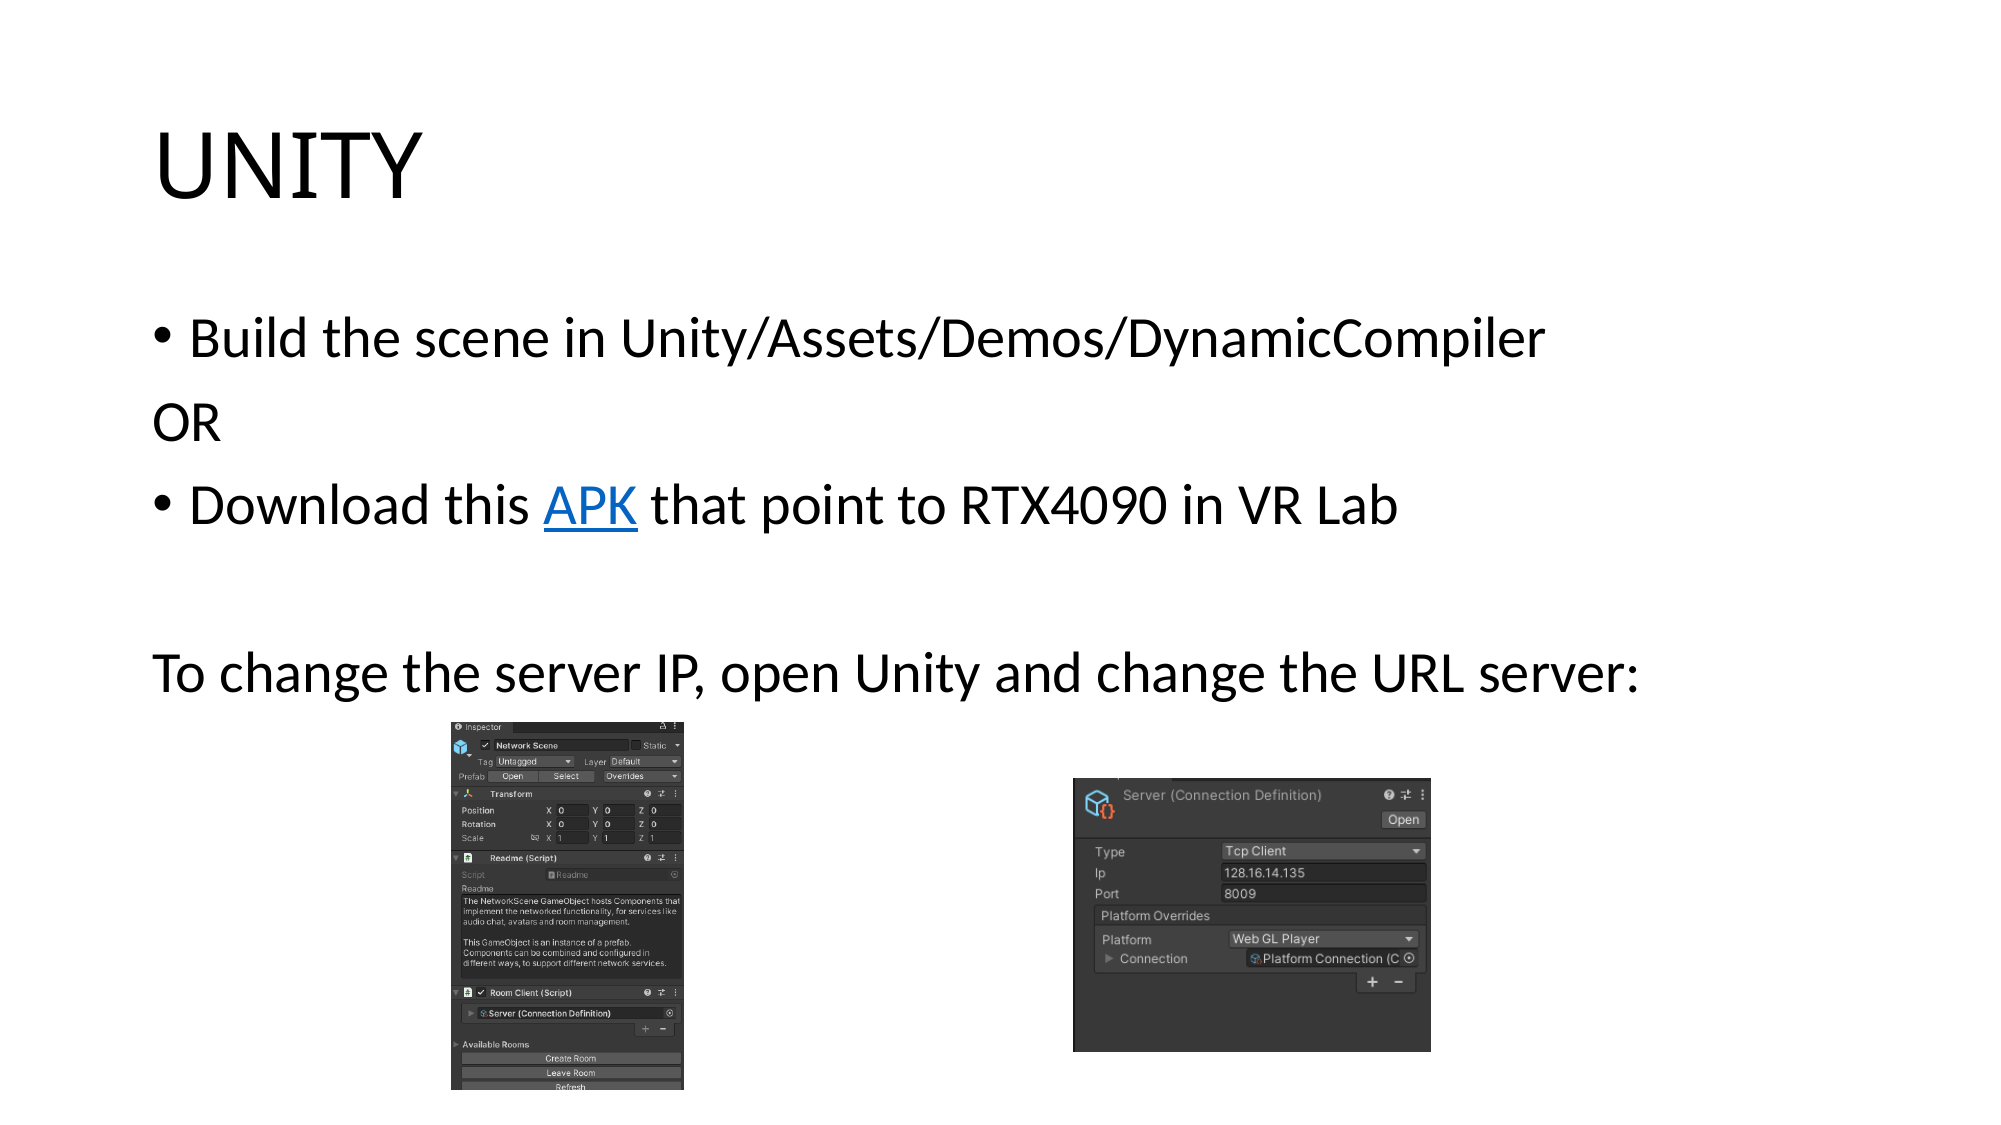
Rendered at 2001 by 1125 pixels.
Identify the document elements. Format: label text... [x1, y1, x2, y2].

title UNITY [137, 59, 1863, 278]
list Build the scene in Unity/Assets/Demos/DynamicCompiler OR Download this APK that point to RTX4090 in VR Lab To change the server IP, open Unity and change the URL server: [137, 299, 1863, 1014]
picture [1073, 778, 1431, 1052]
picture [451, 722, 684, 1090]
